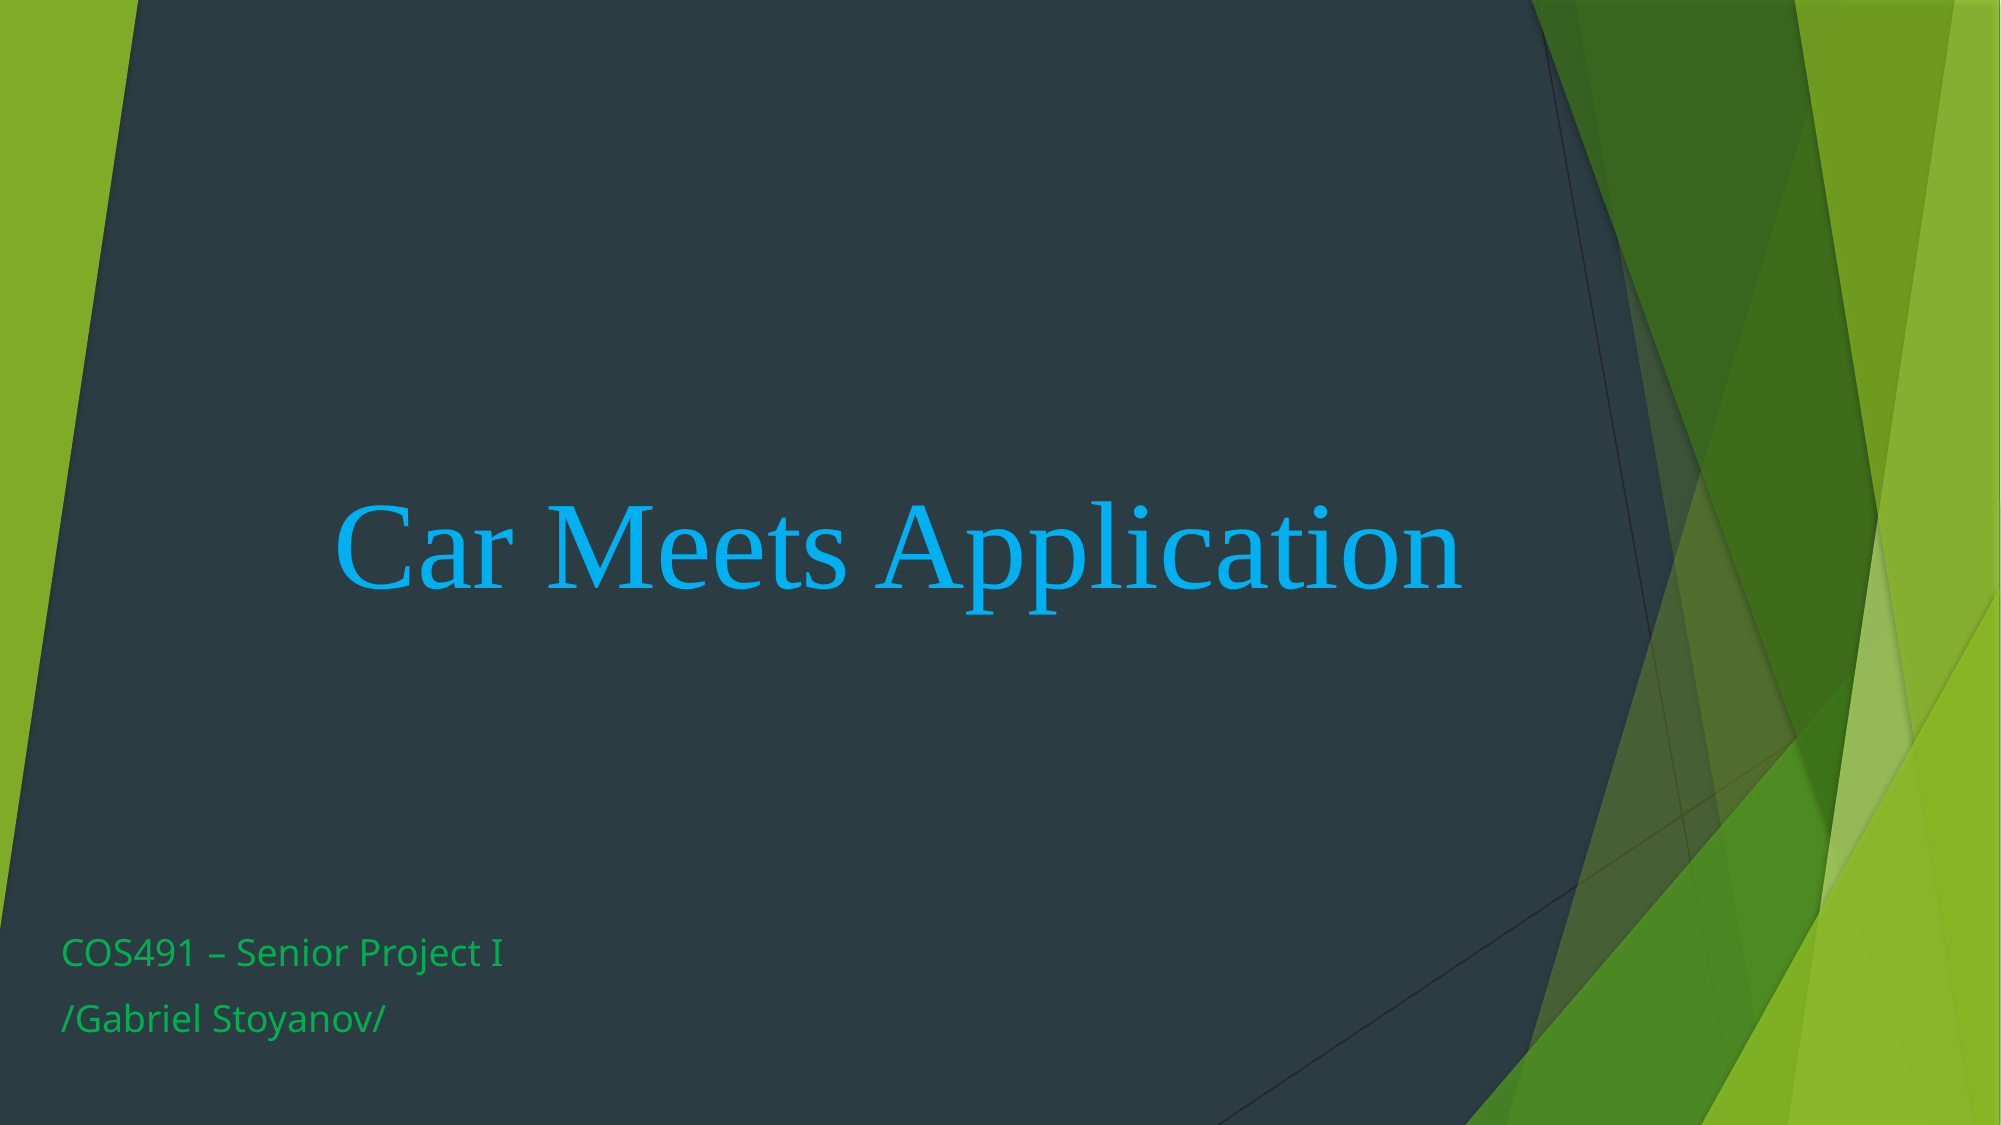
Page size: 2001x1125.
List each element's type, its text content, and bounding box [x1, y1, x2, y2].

title Car Meets Application [206, 351, 1481, 622]
subtitle COS491 – Senior Project I /Gabriel Stoyanov/ [45, 921, 1320, 1102]
